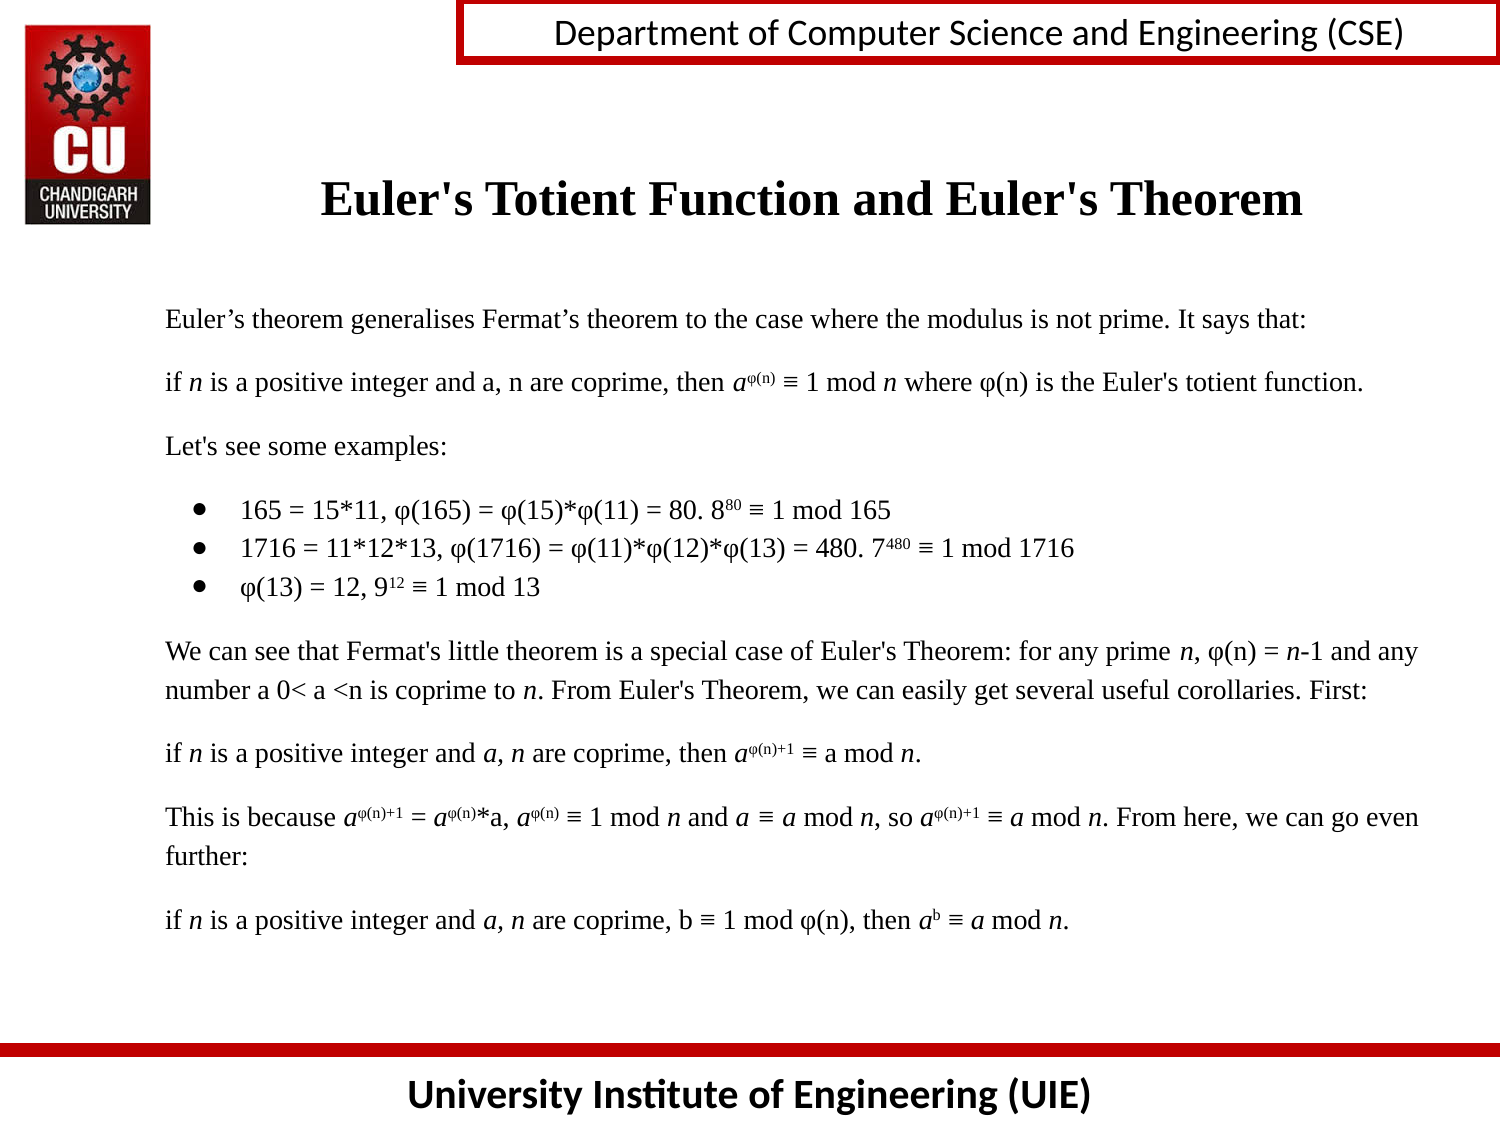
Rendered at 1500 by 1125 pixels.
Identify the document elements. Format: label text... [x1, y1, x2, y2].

title Euler's Totient Function and Euler's Theorem [162, 174, 1463, 275]
list Euler’s theorem generalises Fermat’s theorem to the case where the modulus is not prime. It says that: if n is a positive integer and a, n are coprime, then aφ(n) ≡ 1 mod n where φ(n) is the Euler's totient function. Let's see some examples: 165 = 15*11, φ(165) = φ(15)*φ(11) = 80. 880 ≡ 1 mod 165 1716 = 11*12*13, φ(1716) = φ(11)*φ(12)*φ(13) = 480. 7480 ≡ 1 mod 1716 φ(13) = 12, 912 ≡ 1 mod 13 We can see that Fermat's little theorem is a special case of Euler's Theorem: for any prime n, φ(n) = n-1 and any number a 0< a <n is coprime to n. From Euler's Theorem, we can easily get several useful corollaries. First: if n is a positive integer and a, n are coprime, then aφ(n)+1 ≡ a mod n. This is because aφ(n)+1 = aφ(n)*a, aφ(n) ≡ 1 mod n and a ≡ a mod n, so aφ(n)+1 ≡ a mod n. From here, we can go even further: if n is a positive integer and a, n are coprime, b ≡ 1 mod φ(n), then ab ≡ a mod n. [150, 287, 1463, 1025]
picture [24, 24, 151, 225]
